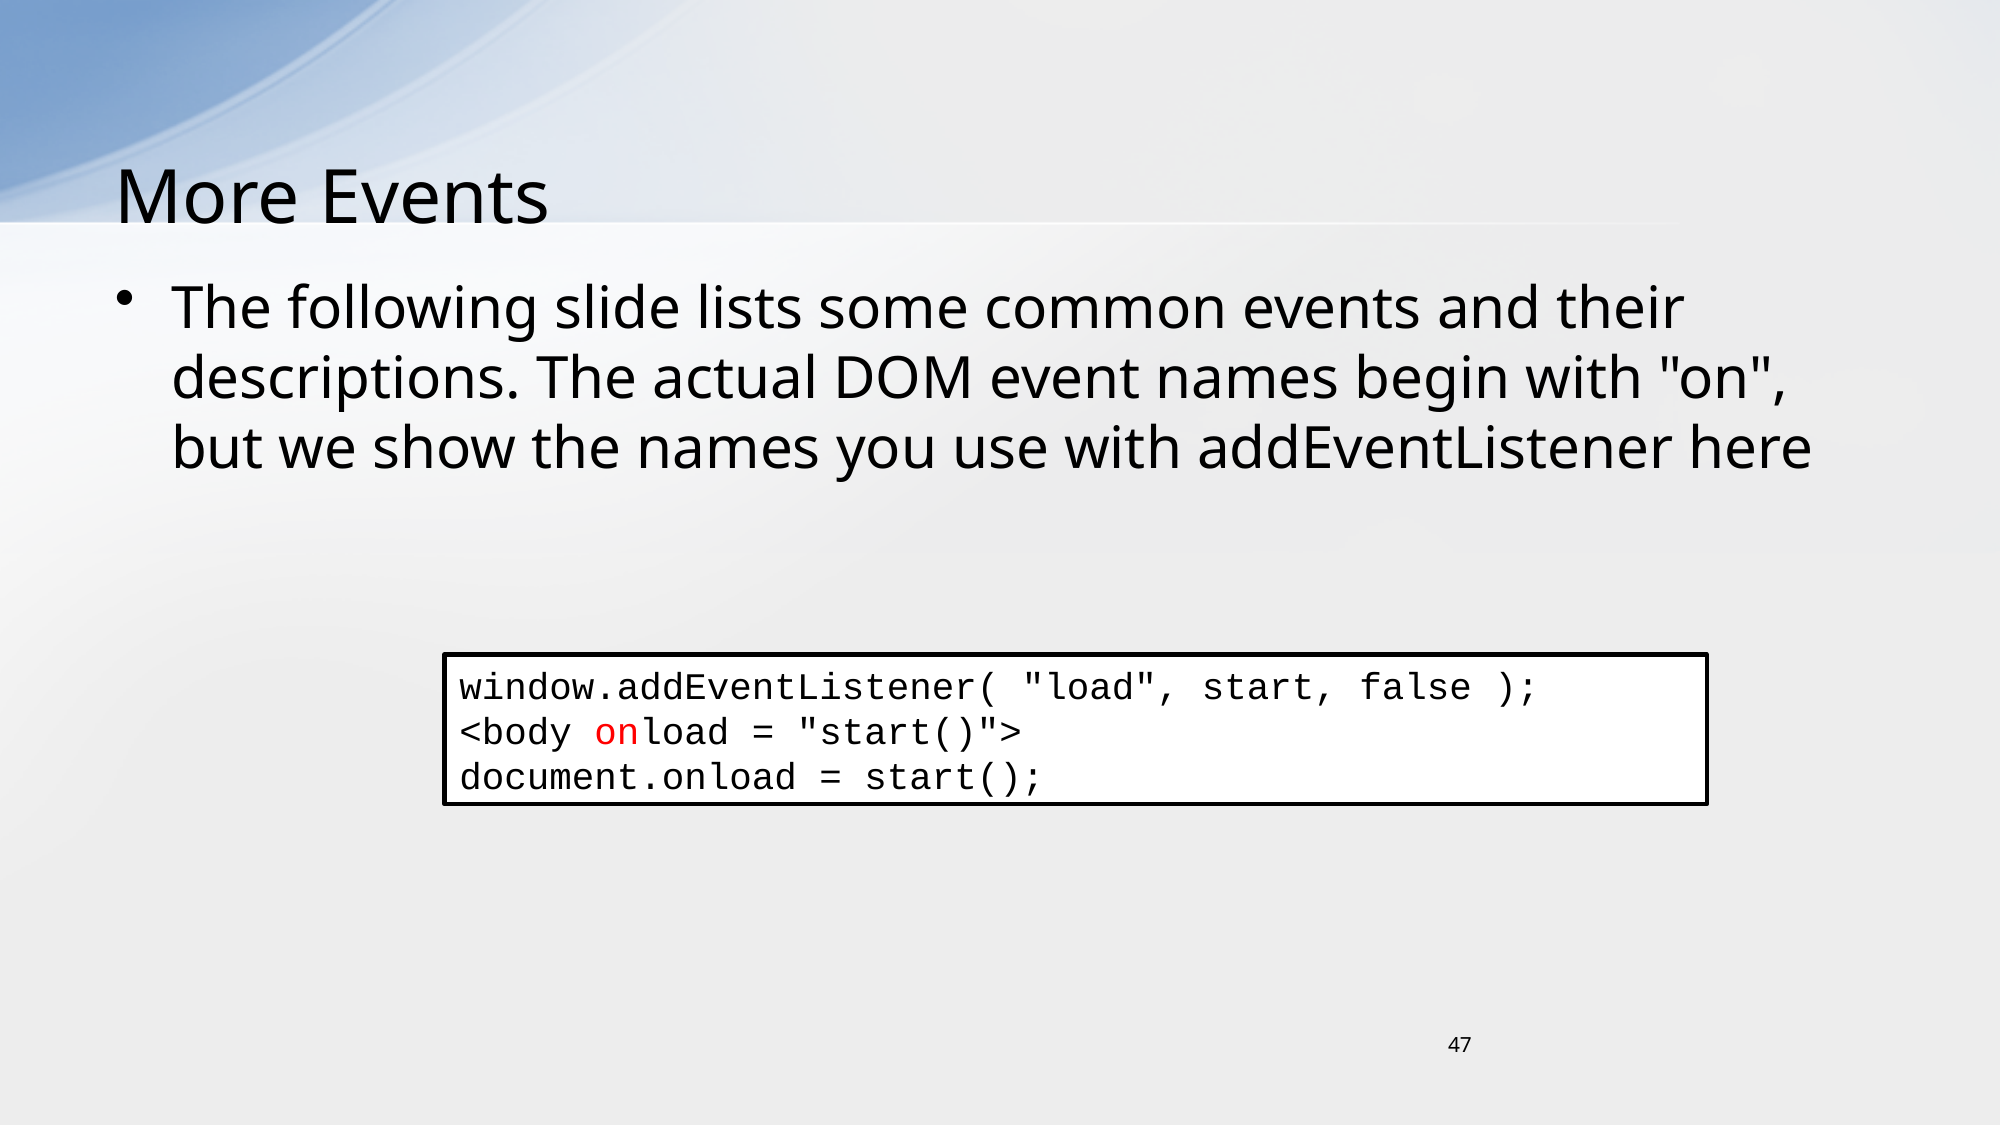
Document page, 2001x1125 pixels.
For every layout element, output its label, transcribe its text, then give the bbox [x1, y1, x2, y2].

slide_number 47 [1433, 1024, 1900, 1103]
title More Events [99, 58, 1900, 247]
picture [0, 0, 2000, 1125]
list The following slide lists some common events and their descriptions. The actual DOM event names begin with "on", but we show the names you use with addEventListener here [99, 262, 1900, 1005]
text_box window.addEventListener( "load", start, false ); <body onload = "start()"> document.onload = start(); [442, 652, 1709, 806]
